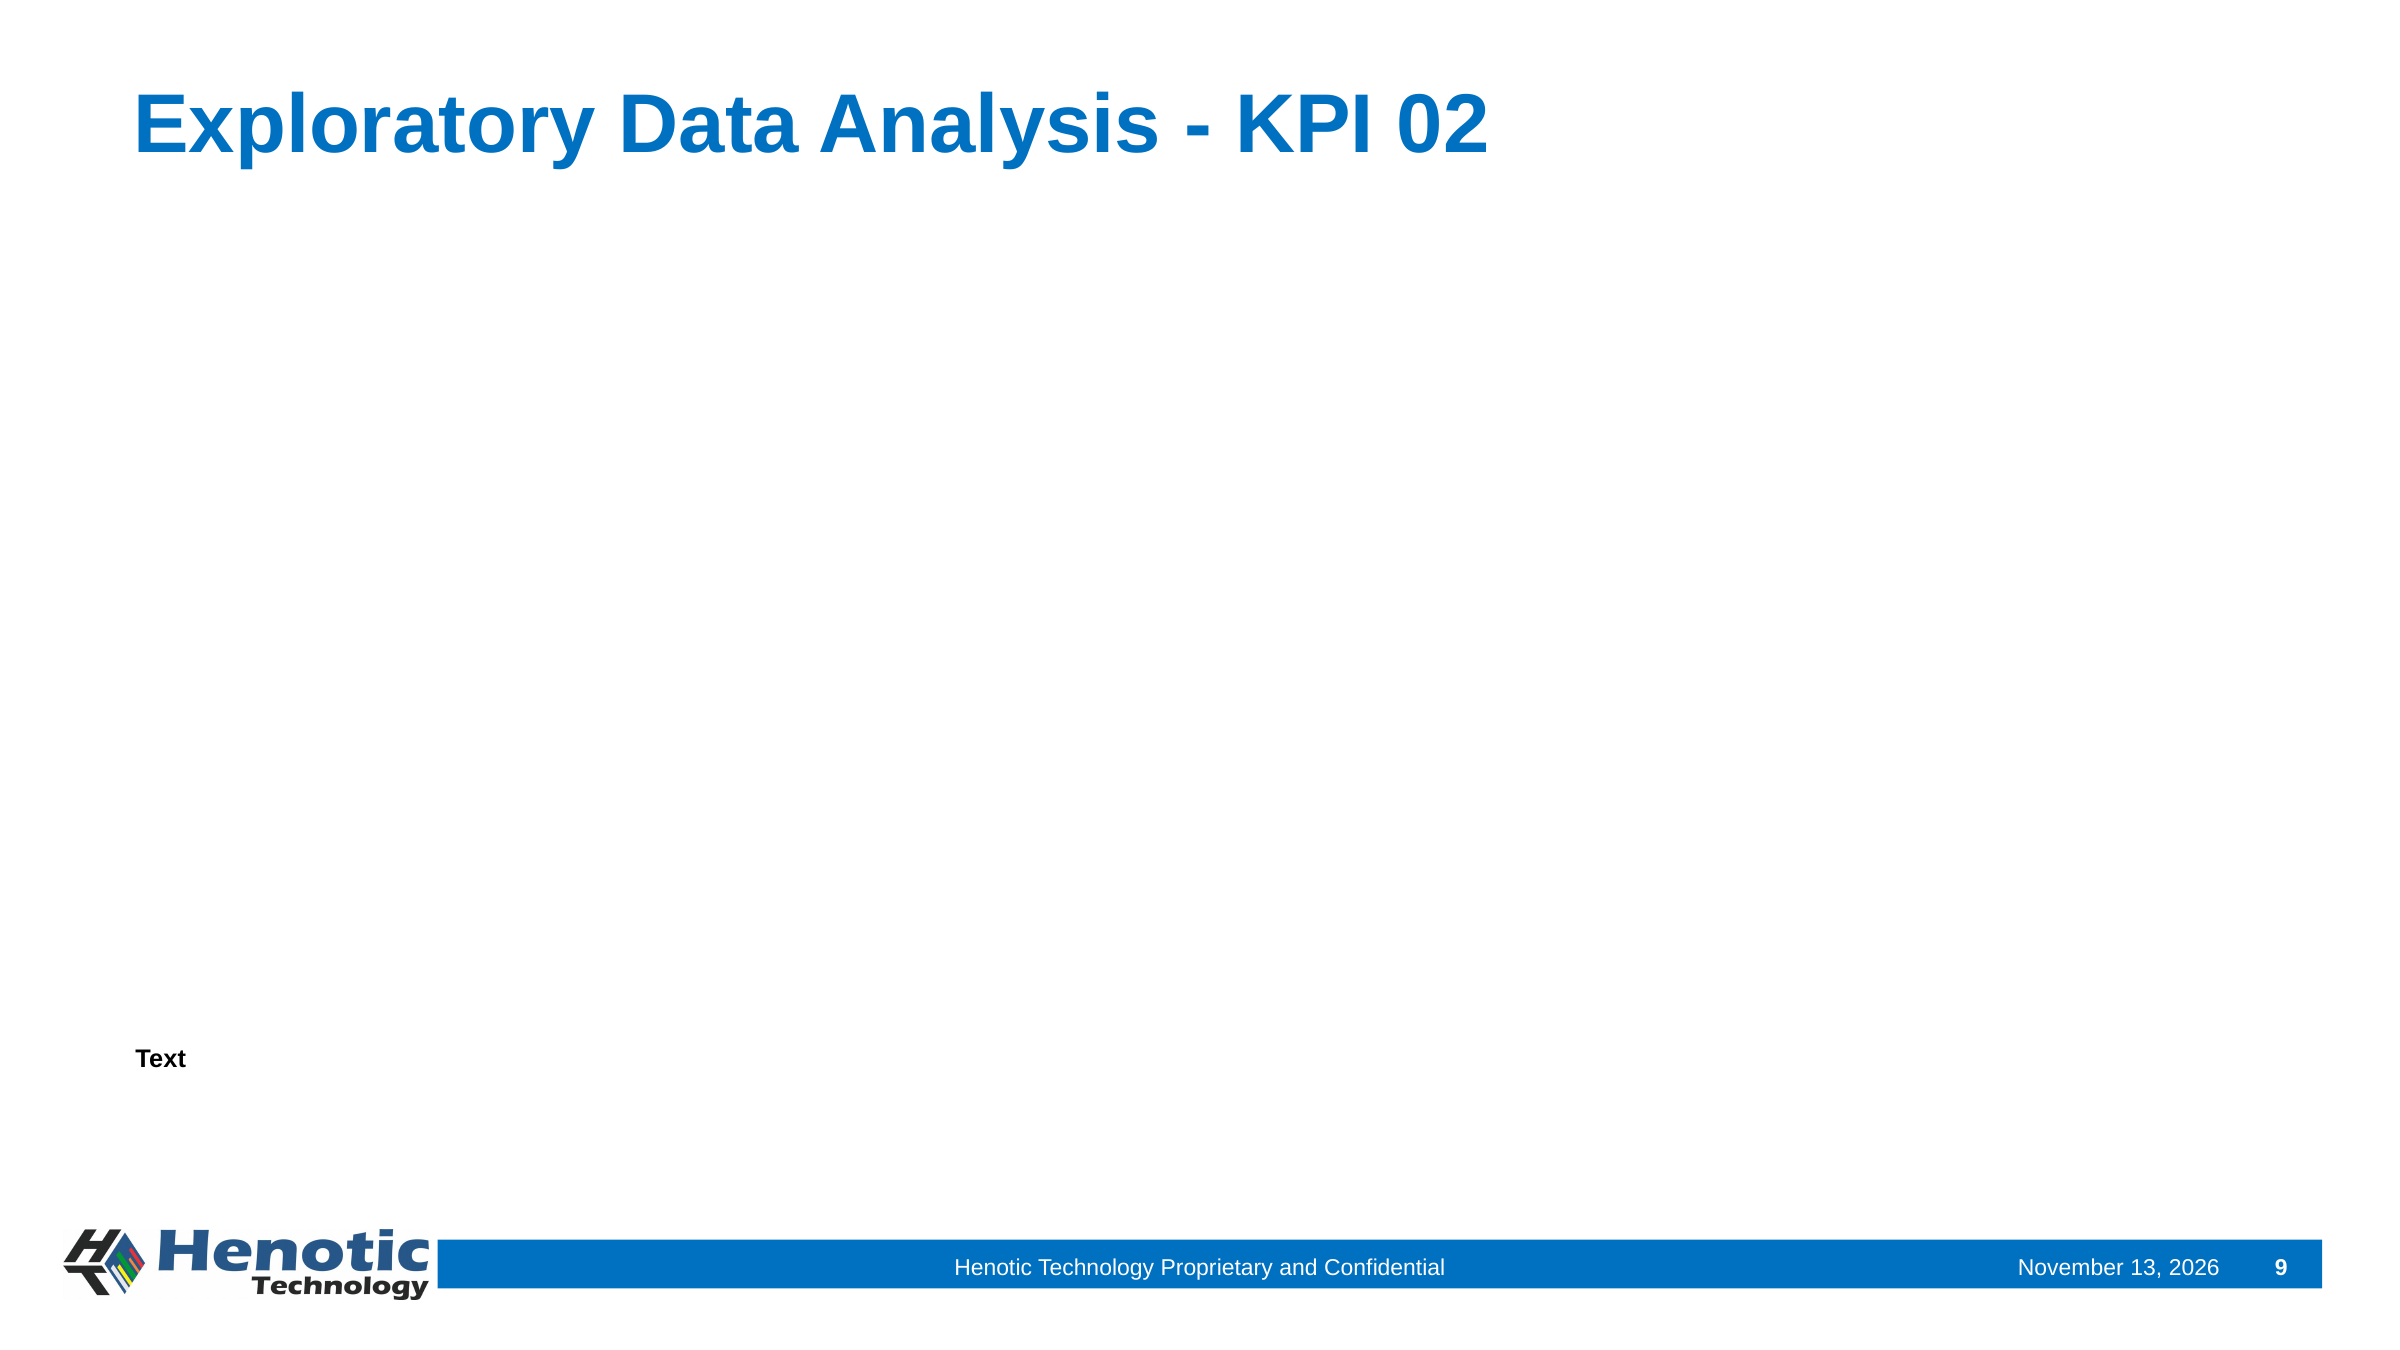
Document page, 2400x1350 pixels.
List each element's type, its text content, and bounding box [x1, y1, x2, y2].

title Text [135, 1017, 2311, 1195]
picture [63, 1229, 429, 1300]
text_box Exploratory Data Analysis - KPI 02 [133, 84, 2201, 242]
